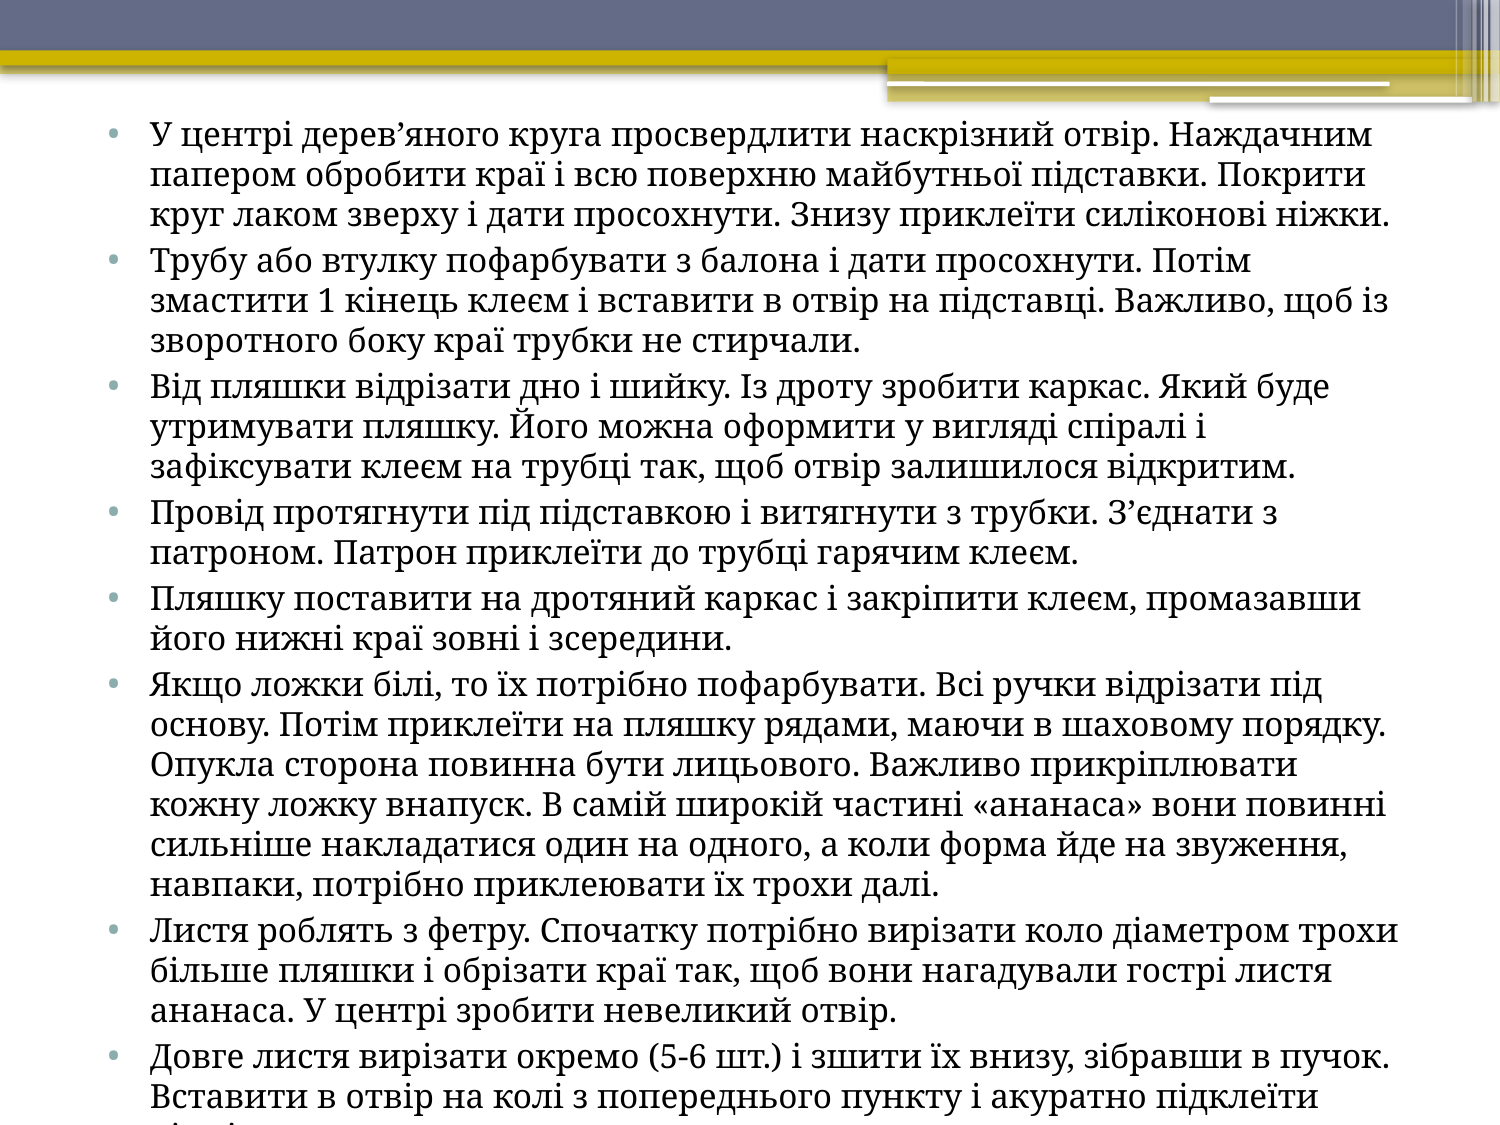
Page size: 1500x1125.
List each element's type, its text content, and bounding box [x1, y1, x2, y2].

list У центрі дерев’яного круга просвердлити наскрізний отвір. Наждачним папером обробити краї і всю поверхню майбутньої підставки. Покрити круг лаком зверху і дати просохнути. Знизу приклеїти силіконові ніжки. Трубу або втулку пофарбувати з балона і дати просохнути. Потім змастити 1 кінець клеєм і вставити в отвір на підставці. Важливо, щоб із зворотного боку краї трубки не стирчали. Від пляшки відрізати дно і шийку. Із дроту зробити каркас. Який буде утримувати пляшку. Його можна оформити у вигляді спіралі і зафіксувати клеєм на трубці так, щоб отвір залишилося відкритим. Провід протягнути під підставкою і витягнути з трубки. З’єднати з патроном. Патрон приклеїти до трубці гарячим клеєм. Пляшку поставити на дротяний каркас і закріпити клеєм, промазавши його нижні краї зовні і зсередини. Якщо ложки білі, то їх потрібно пофарбувати. Всі ручки відрізати під основу. Потім приклеїти на пляшку рядами, маючи в шаховому порядку. Опукла сторона повинна бути лицьового. Важливо прикріплювати кожну ложку внапуск. В самій широкій частині «ананаса» вони повинні сильніше накладатися один на одного, а коли форма йде на звуження, навпаки, потрібно приклеювати їх трохи далі. Листя роблять з фетру. Спочатку потрібно вирізати коло діаметром трохи більше пляшки і обрізати краї так, щоб вони нагадували гострі листя ананаса. У центрі зробити невеликий отвір. Довге листя вирізати окремо (5-6 шт.) і зшити їх внизу, зібравши в пучок. Вставити в отвір на колі з попереднього пункту і акуратно підклеїти кінці. [75, 105, 1425, 1079]
